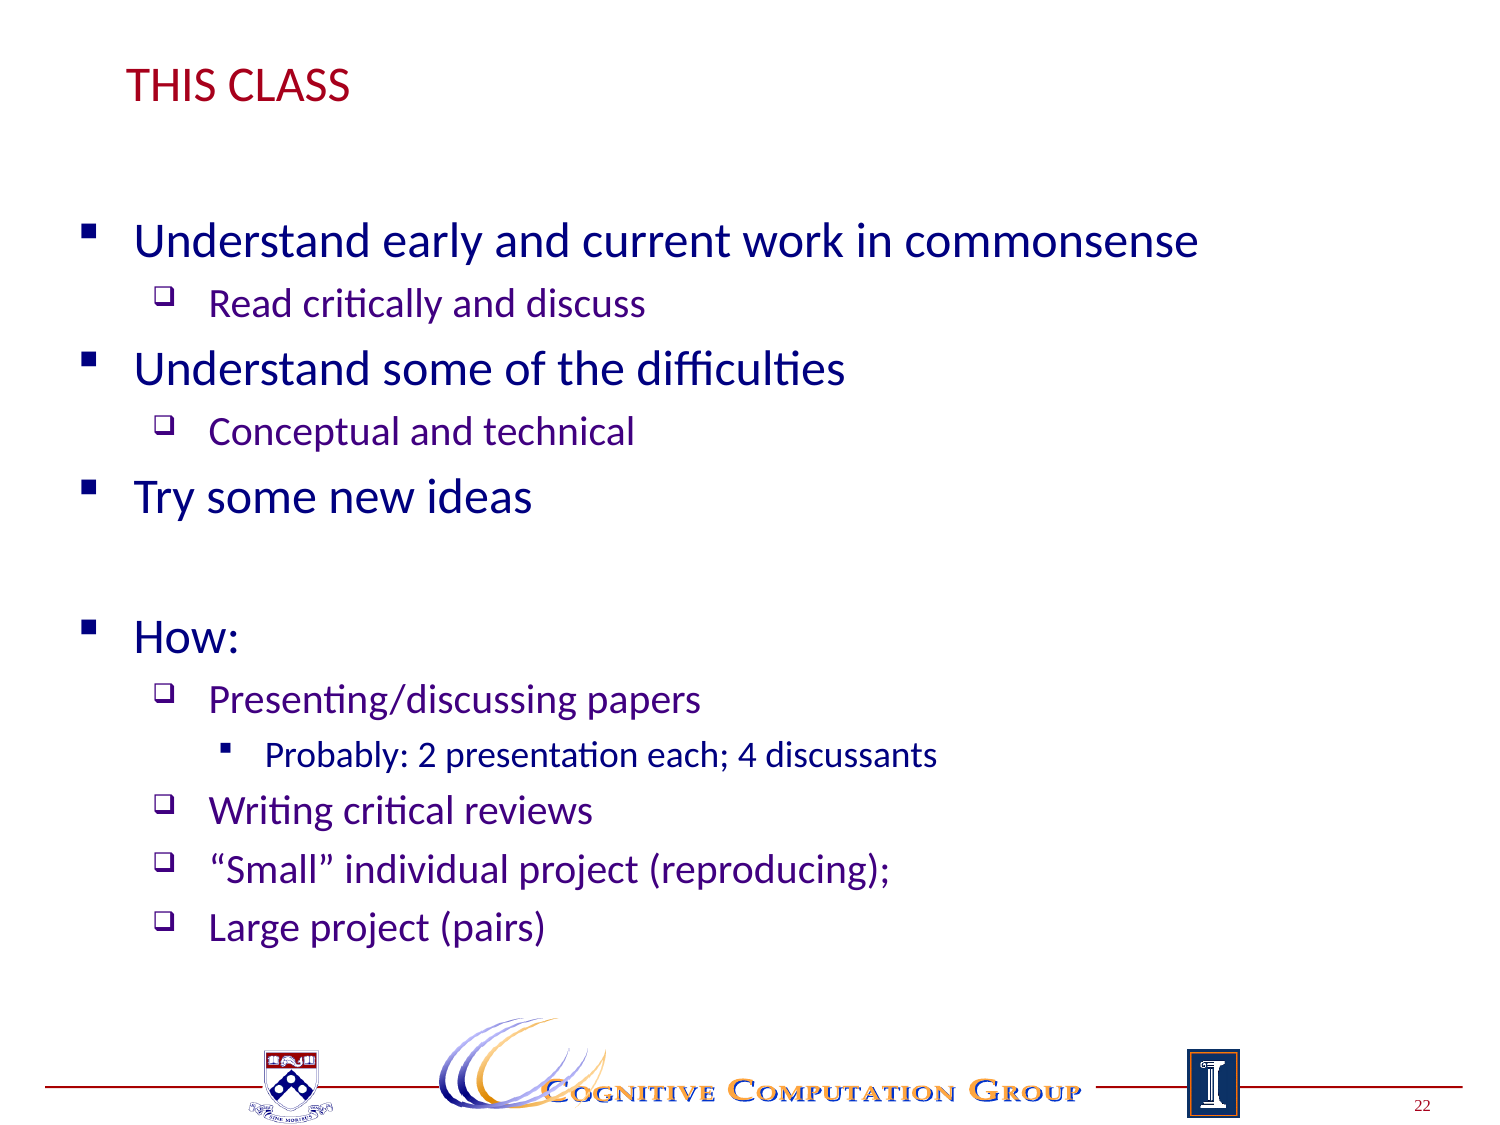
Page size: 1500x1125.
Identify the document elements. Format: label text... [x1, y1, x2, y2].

picture [1187, 1050, 1240, 1118]
picture [439, 1050, 608, 1112]
picture [248, 1050, 334, 1125]
title This class [110, 37, 1386, 125]
list Understand early and current work in commonsense Read critically and discuss Understand some of the difficulties Conceptual and technical Try some new ideas How: Presenting/discussing papers Probably: 2 presentation each; 4 discussants Writing critical reviews “Small” individual project (reproducing); Large project (pairs) [62, 200, 1463, 1050]
